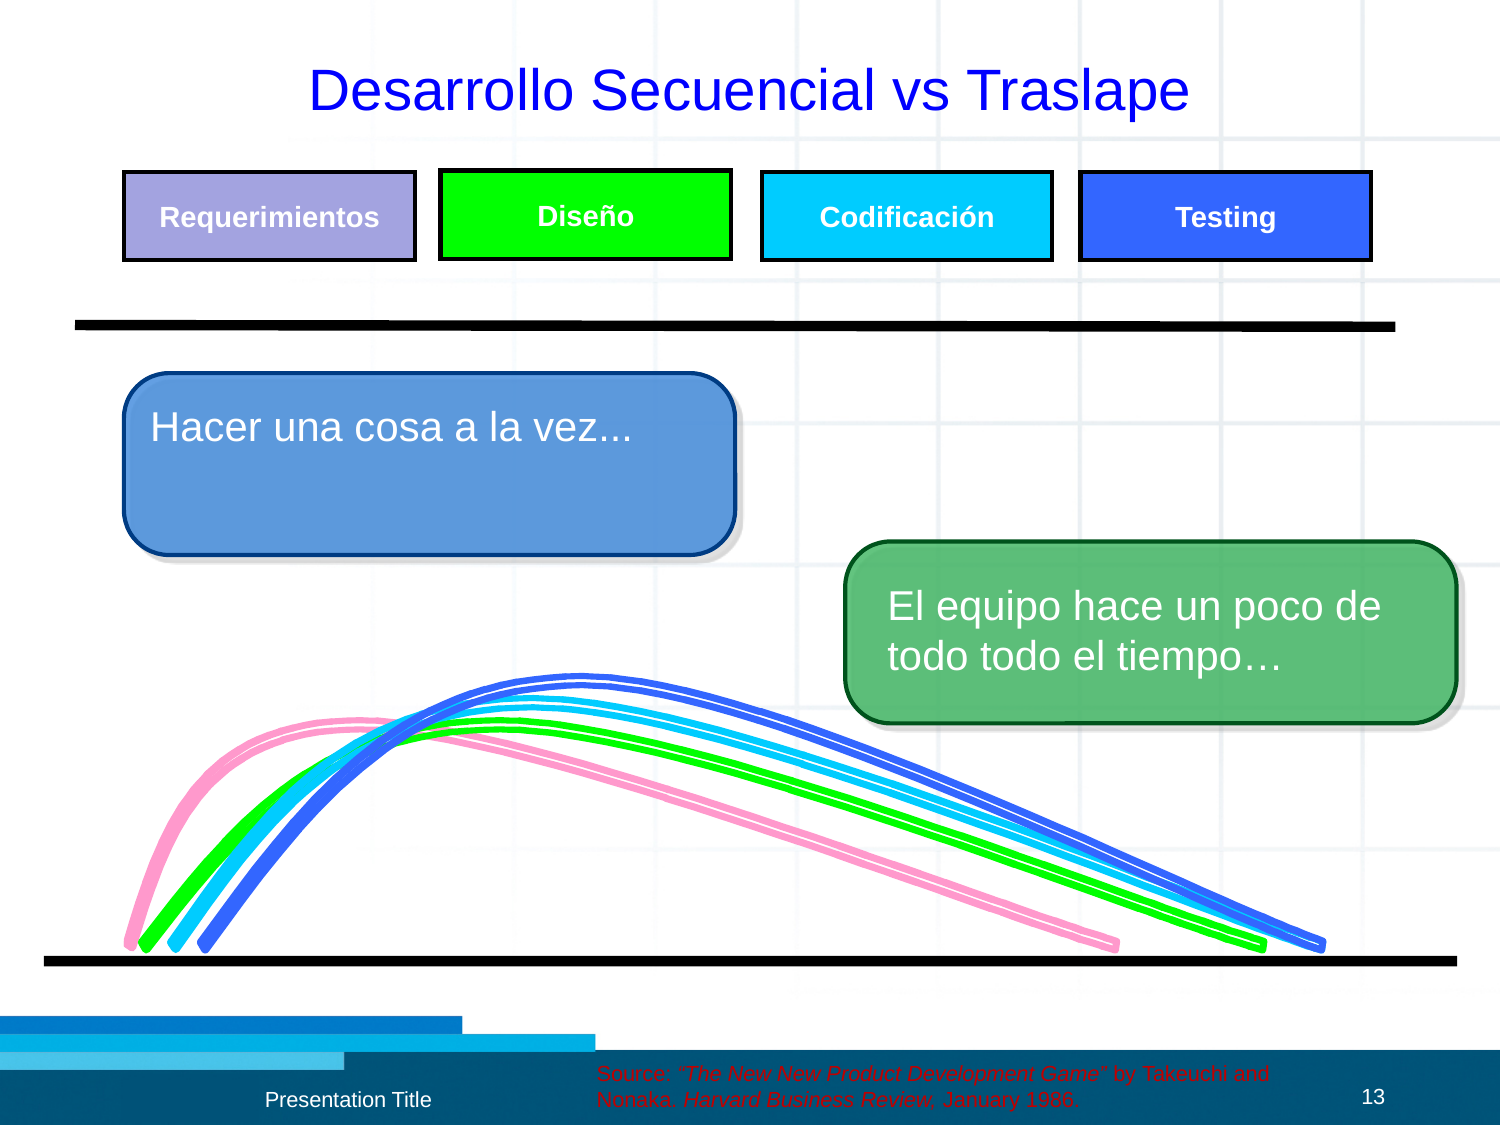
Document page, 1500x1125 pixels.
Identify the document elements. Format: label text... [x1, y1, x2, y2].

text_box Hacer una cosa a la vez... [142, 391, 715, 539]
text_box [1338, 718, 1433, 724]
text_box [845, 541, 1454, 670]
text_box Requerimientos [124, 171, 415, 260]
text_box Diseño [440, 170, 732, 259]
text_box Codificación [761, 171, 1053, 260]
text_box Source: “The New New Product Development Game” by Takeuchi and Nonaka. Harvard Business Review, January 1986. [596, 1048, 1341, 1123]
picture [0, 0, 1500, 1049]
picture [0, 1053, 344, 1069]
text_box Testing [1080, 171, 1372, 260]
text_box [123, 373, 736, 555]
text_box El equipo hace un poco de todo todo el tiempo… [879, 571, 1475, 718]
slide_number Presentation Title [249, 1078, 596, 1116]
text_box Desarrollo Secuencial vs Traslape [75, 23, 1426, 115]
